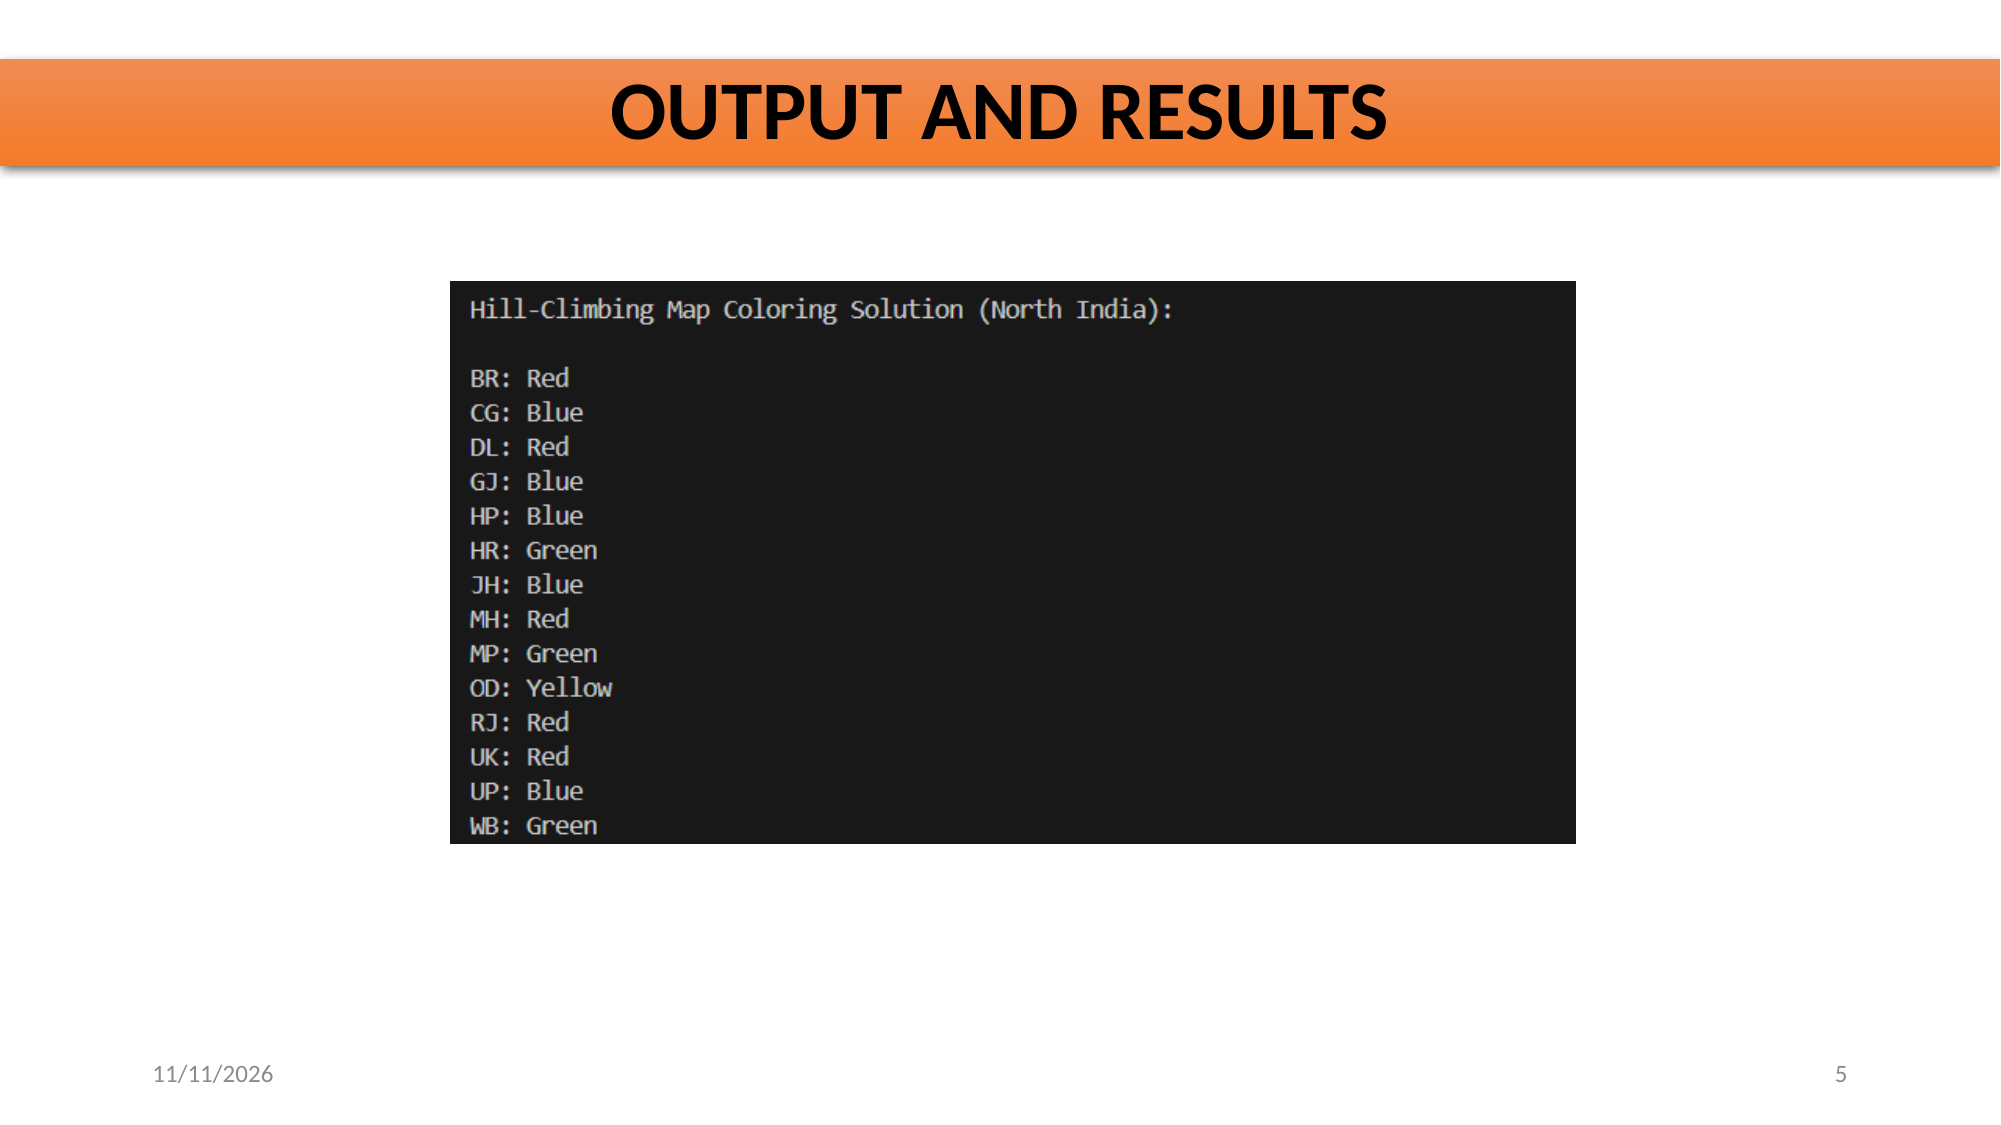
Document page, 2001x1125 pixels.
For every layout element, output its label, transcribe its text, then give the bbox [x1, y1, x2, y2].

slide_number 5 [1412, 1042, 1863, 1103]
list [450, 281, 1576, 844]
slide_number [137, 1042, 588, 1103]
title OUTPUT AND RESULTS [0, 59, 2000, 166]
